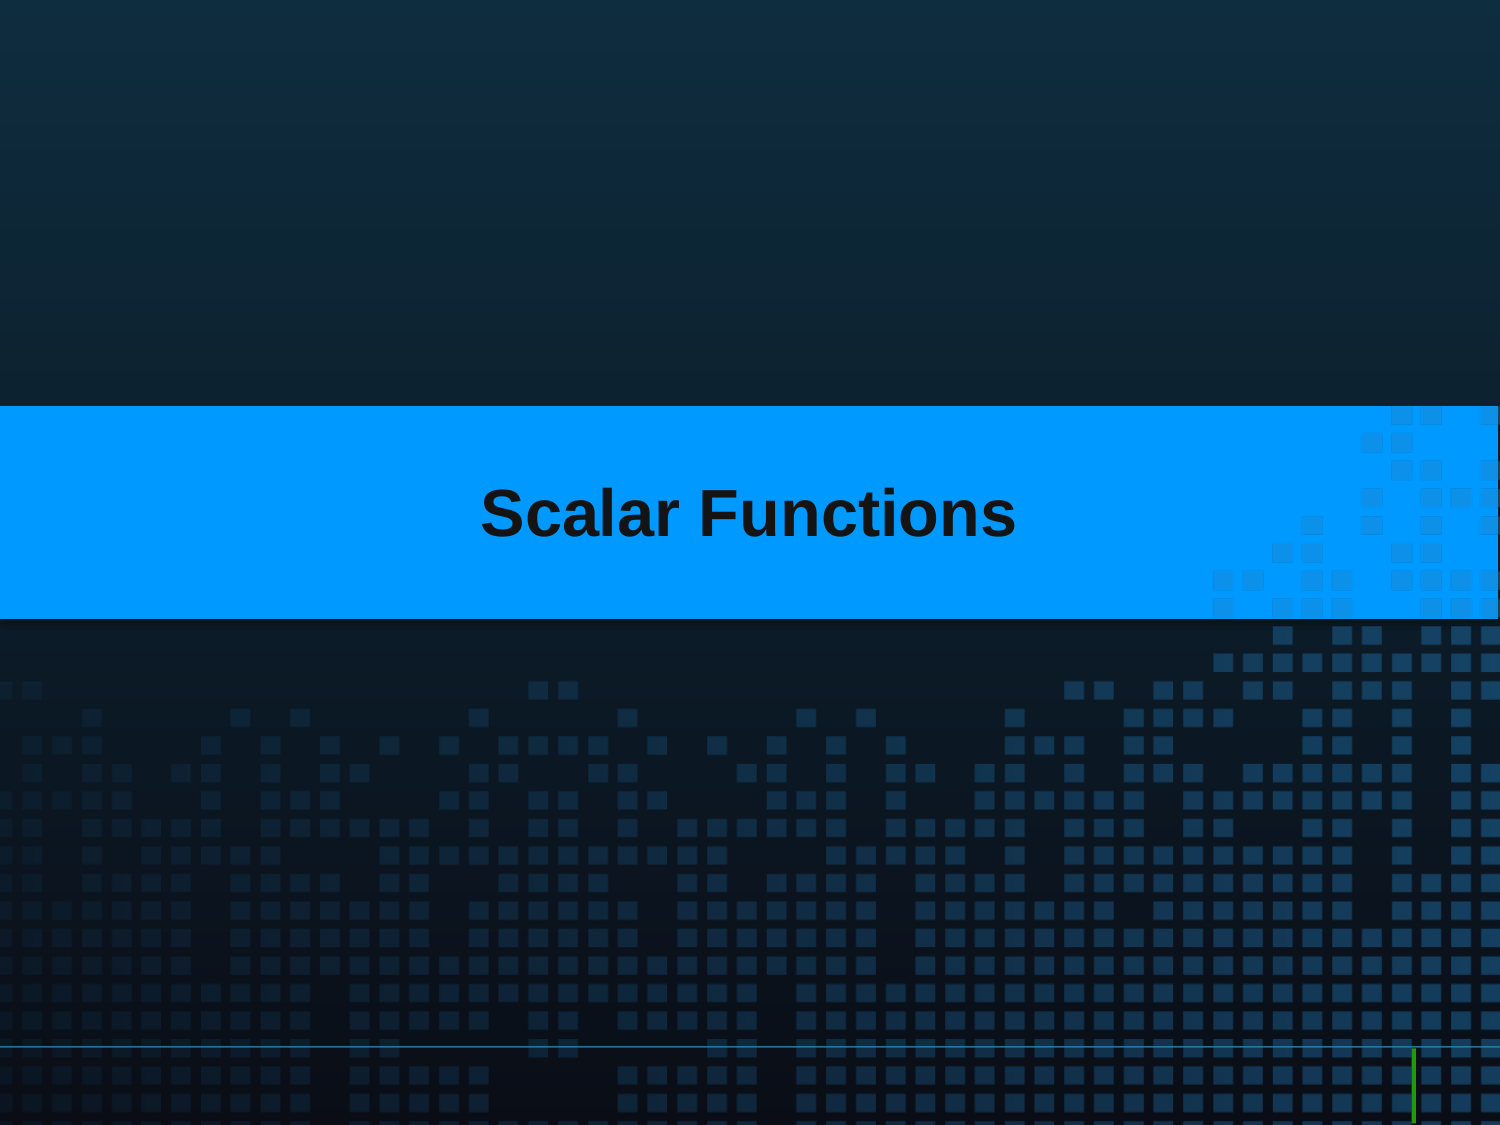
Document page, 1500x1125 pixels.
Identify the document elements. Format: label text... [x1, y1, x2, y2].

list Scalar Functions [0, 462, 1499, 559]
picture [0, 225, 1500, 1125]
